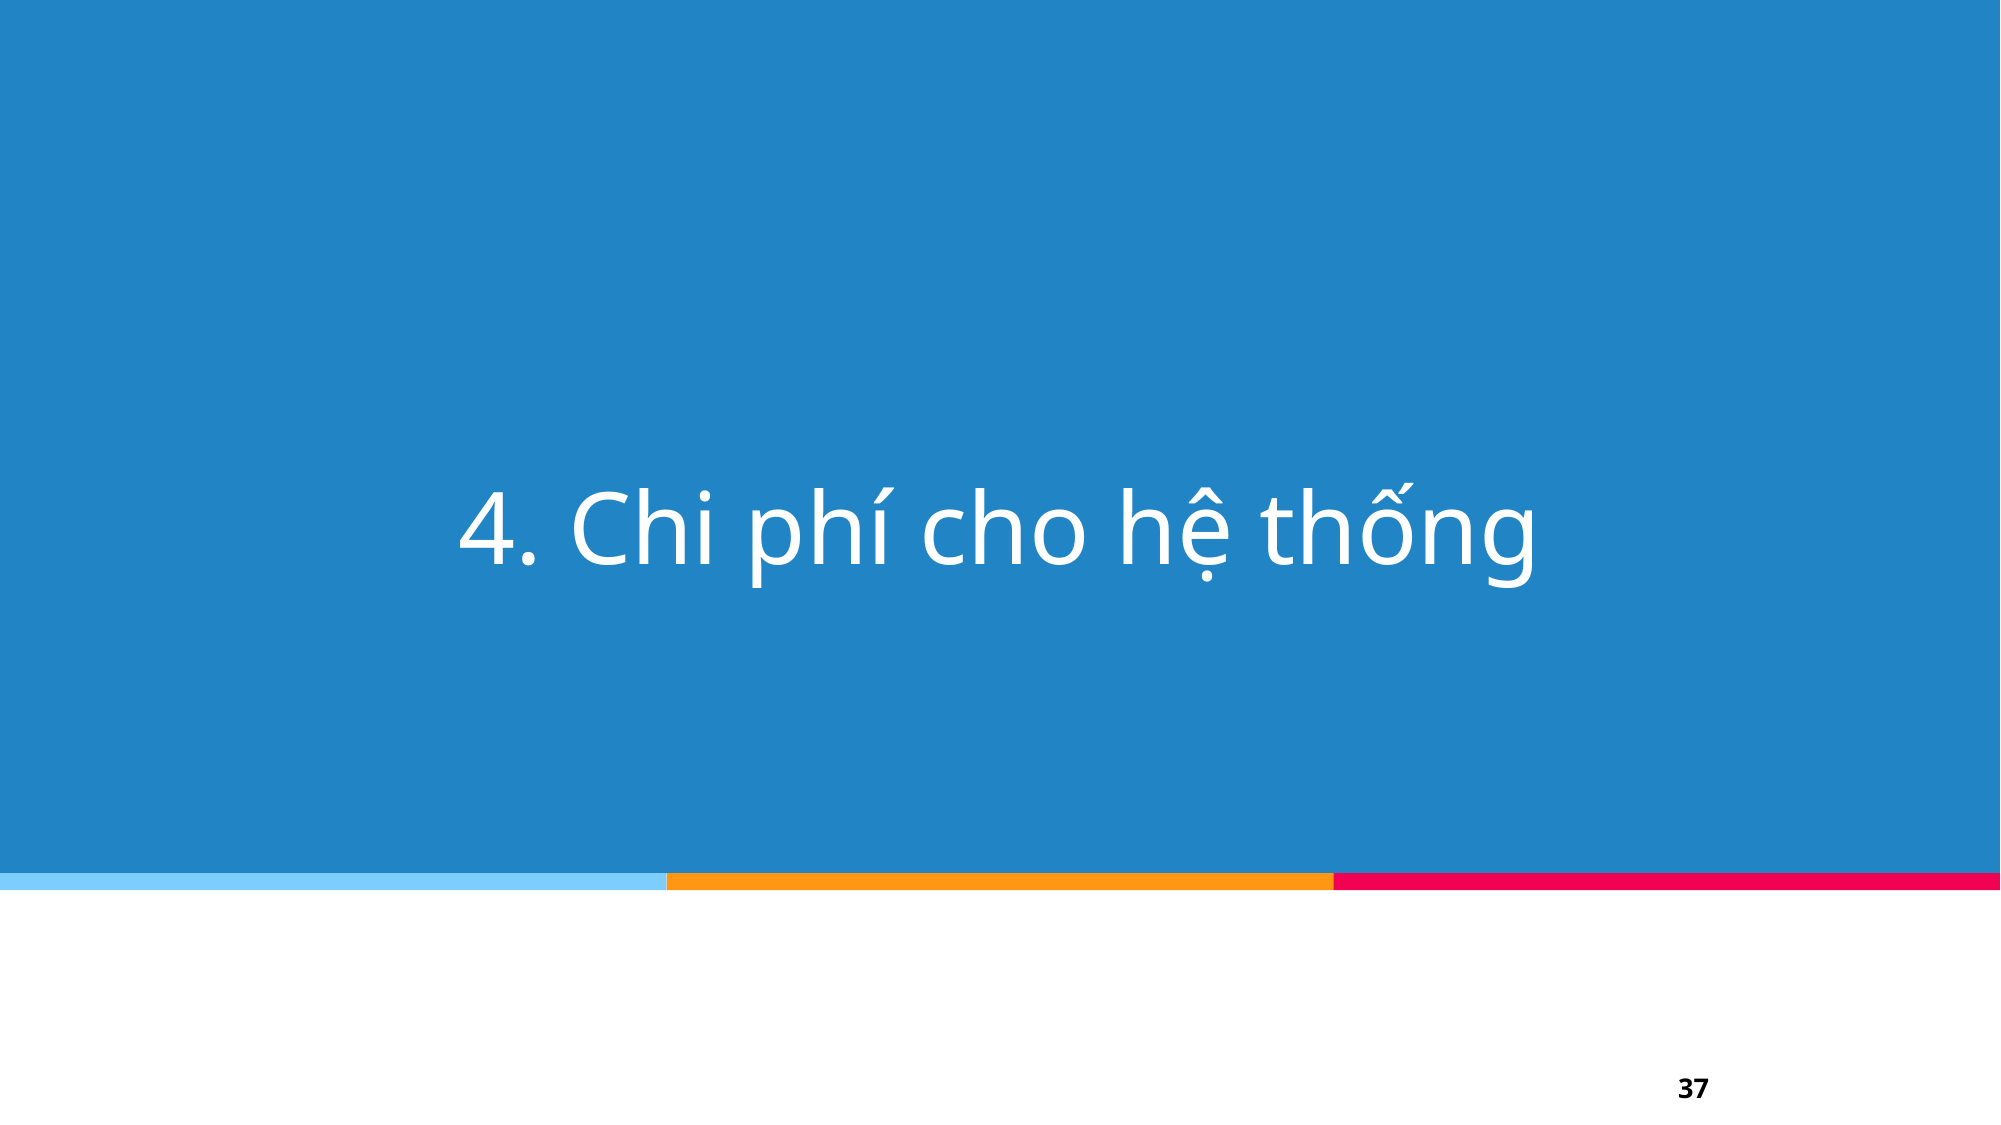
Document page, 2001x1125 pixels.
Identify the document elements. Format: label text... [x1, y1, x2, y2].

title 4. Chi phí cho hệ thống [362, 346, 1638, 600]
slide_number 37 [1637, 1056, 1750, 1125]
